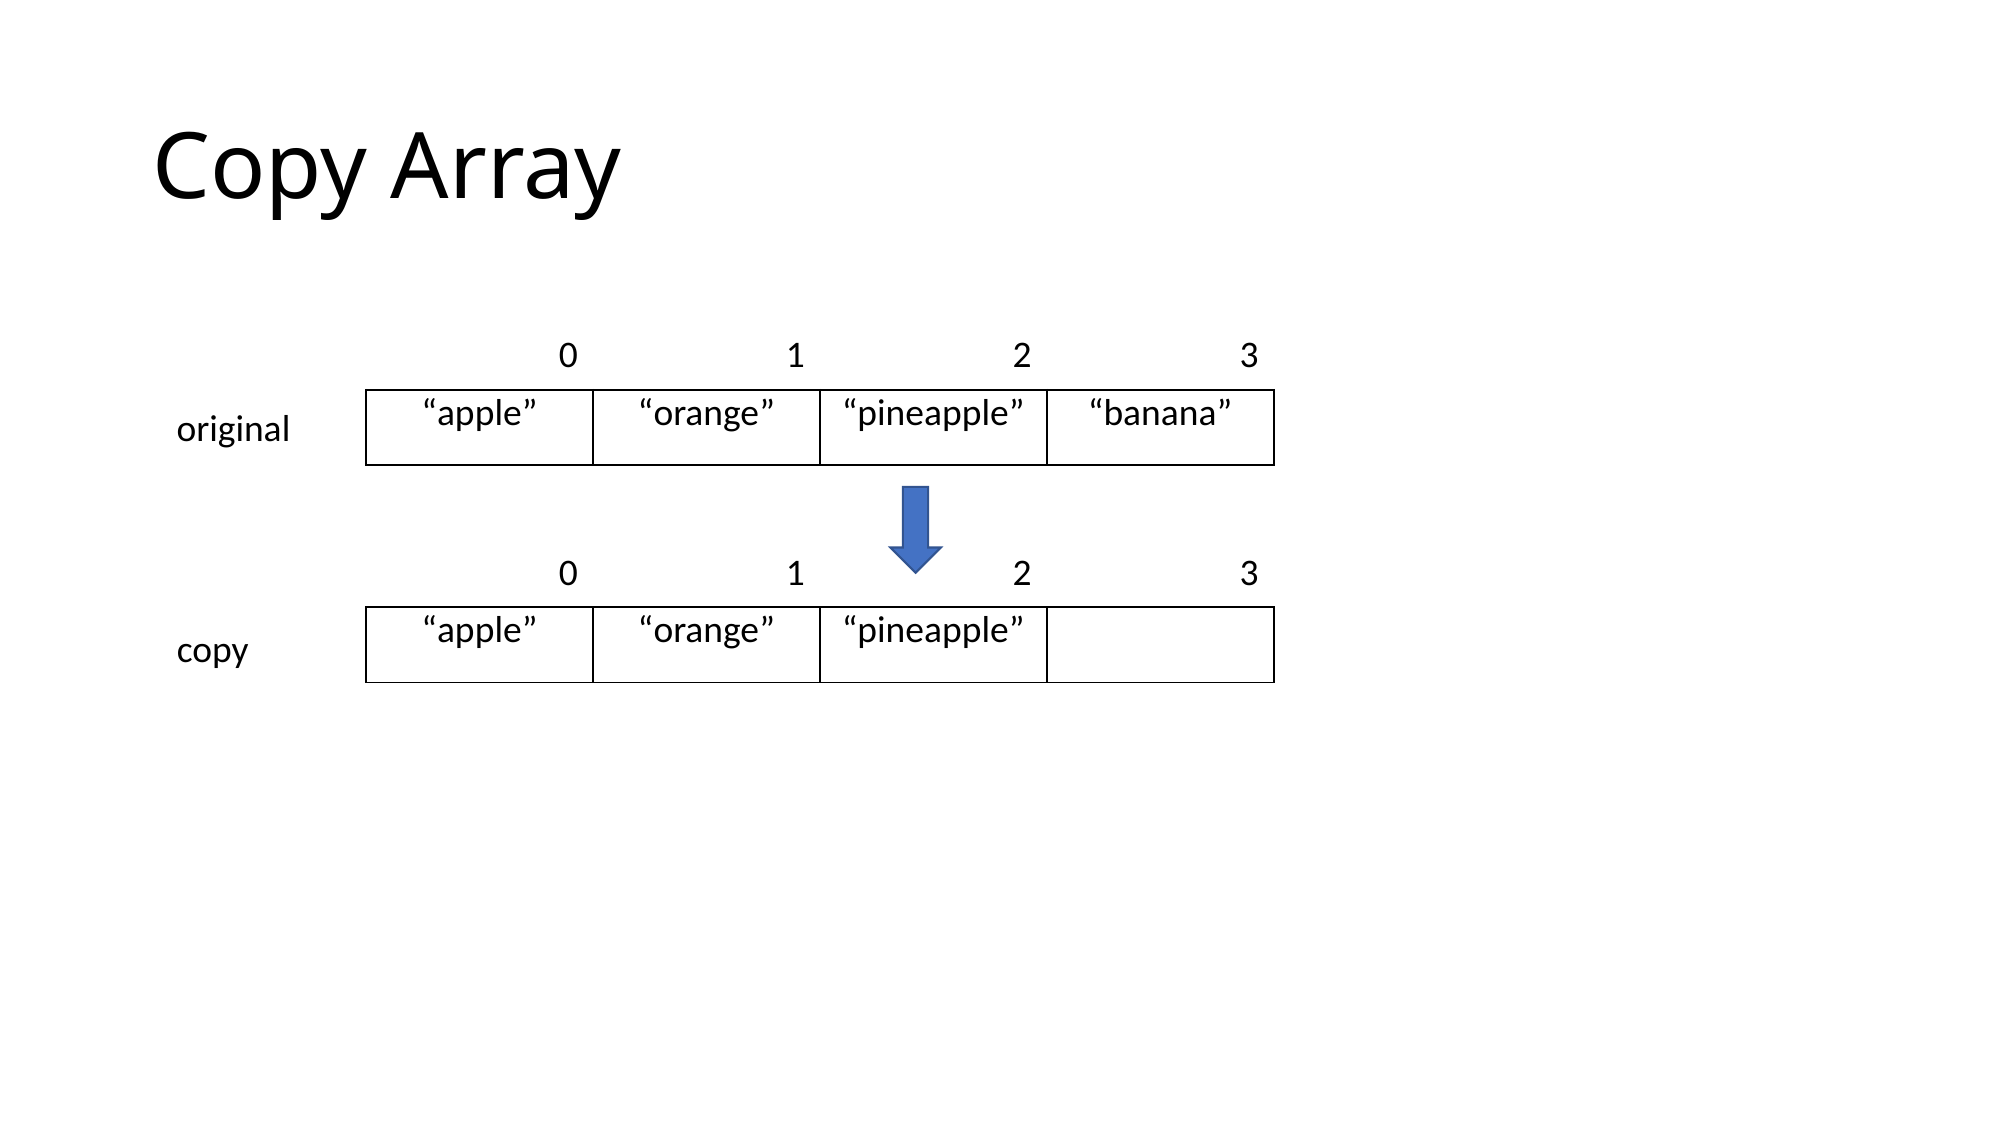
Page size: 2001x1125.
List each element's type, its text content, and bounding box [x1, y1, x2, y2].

text_box original [161, 396, 306, 457]
table_header 0 [366, 332, 593, 389]
table_header 1 [593, 332, 820, 389]
table_header 0 [366, 549, 593, 606]
table_cell “orange” [594, 608, 819, 682]
text_box copy [162, 617, 264, 677]
table_header 2 [820, 332, 1047, 389]
table_header 2 [820, 549, 1047, 606]
table_cell “pineapple” [821, 608, 1046, 682]
text_box [887, 485, 944, 575]
table_cell “pineapple” [821, 391, 1046, 464]
table_header 1 [593, 549, 820, 606]
table_header 3 [1047, 549, 1274, 606]
table_cell [1048, 608, 1273, 682]
table_header 3 [1047, 332, 1274, 389]
table_cell “apple” [367, 608, 592, 682]
table_cell “apple” [367, 391, 592, 464]
title Copy Array [137, 59, 1863, 278]
table_cell “banana” [1048, 391, 1273, 464]
table_cell “orange” [594, 391, 819, 464]
